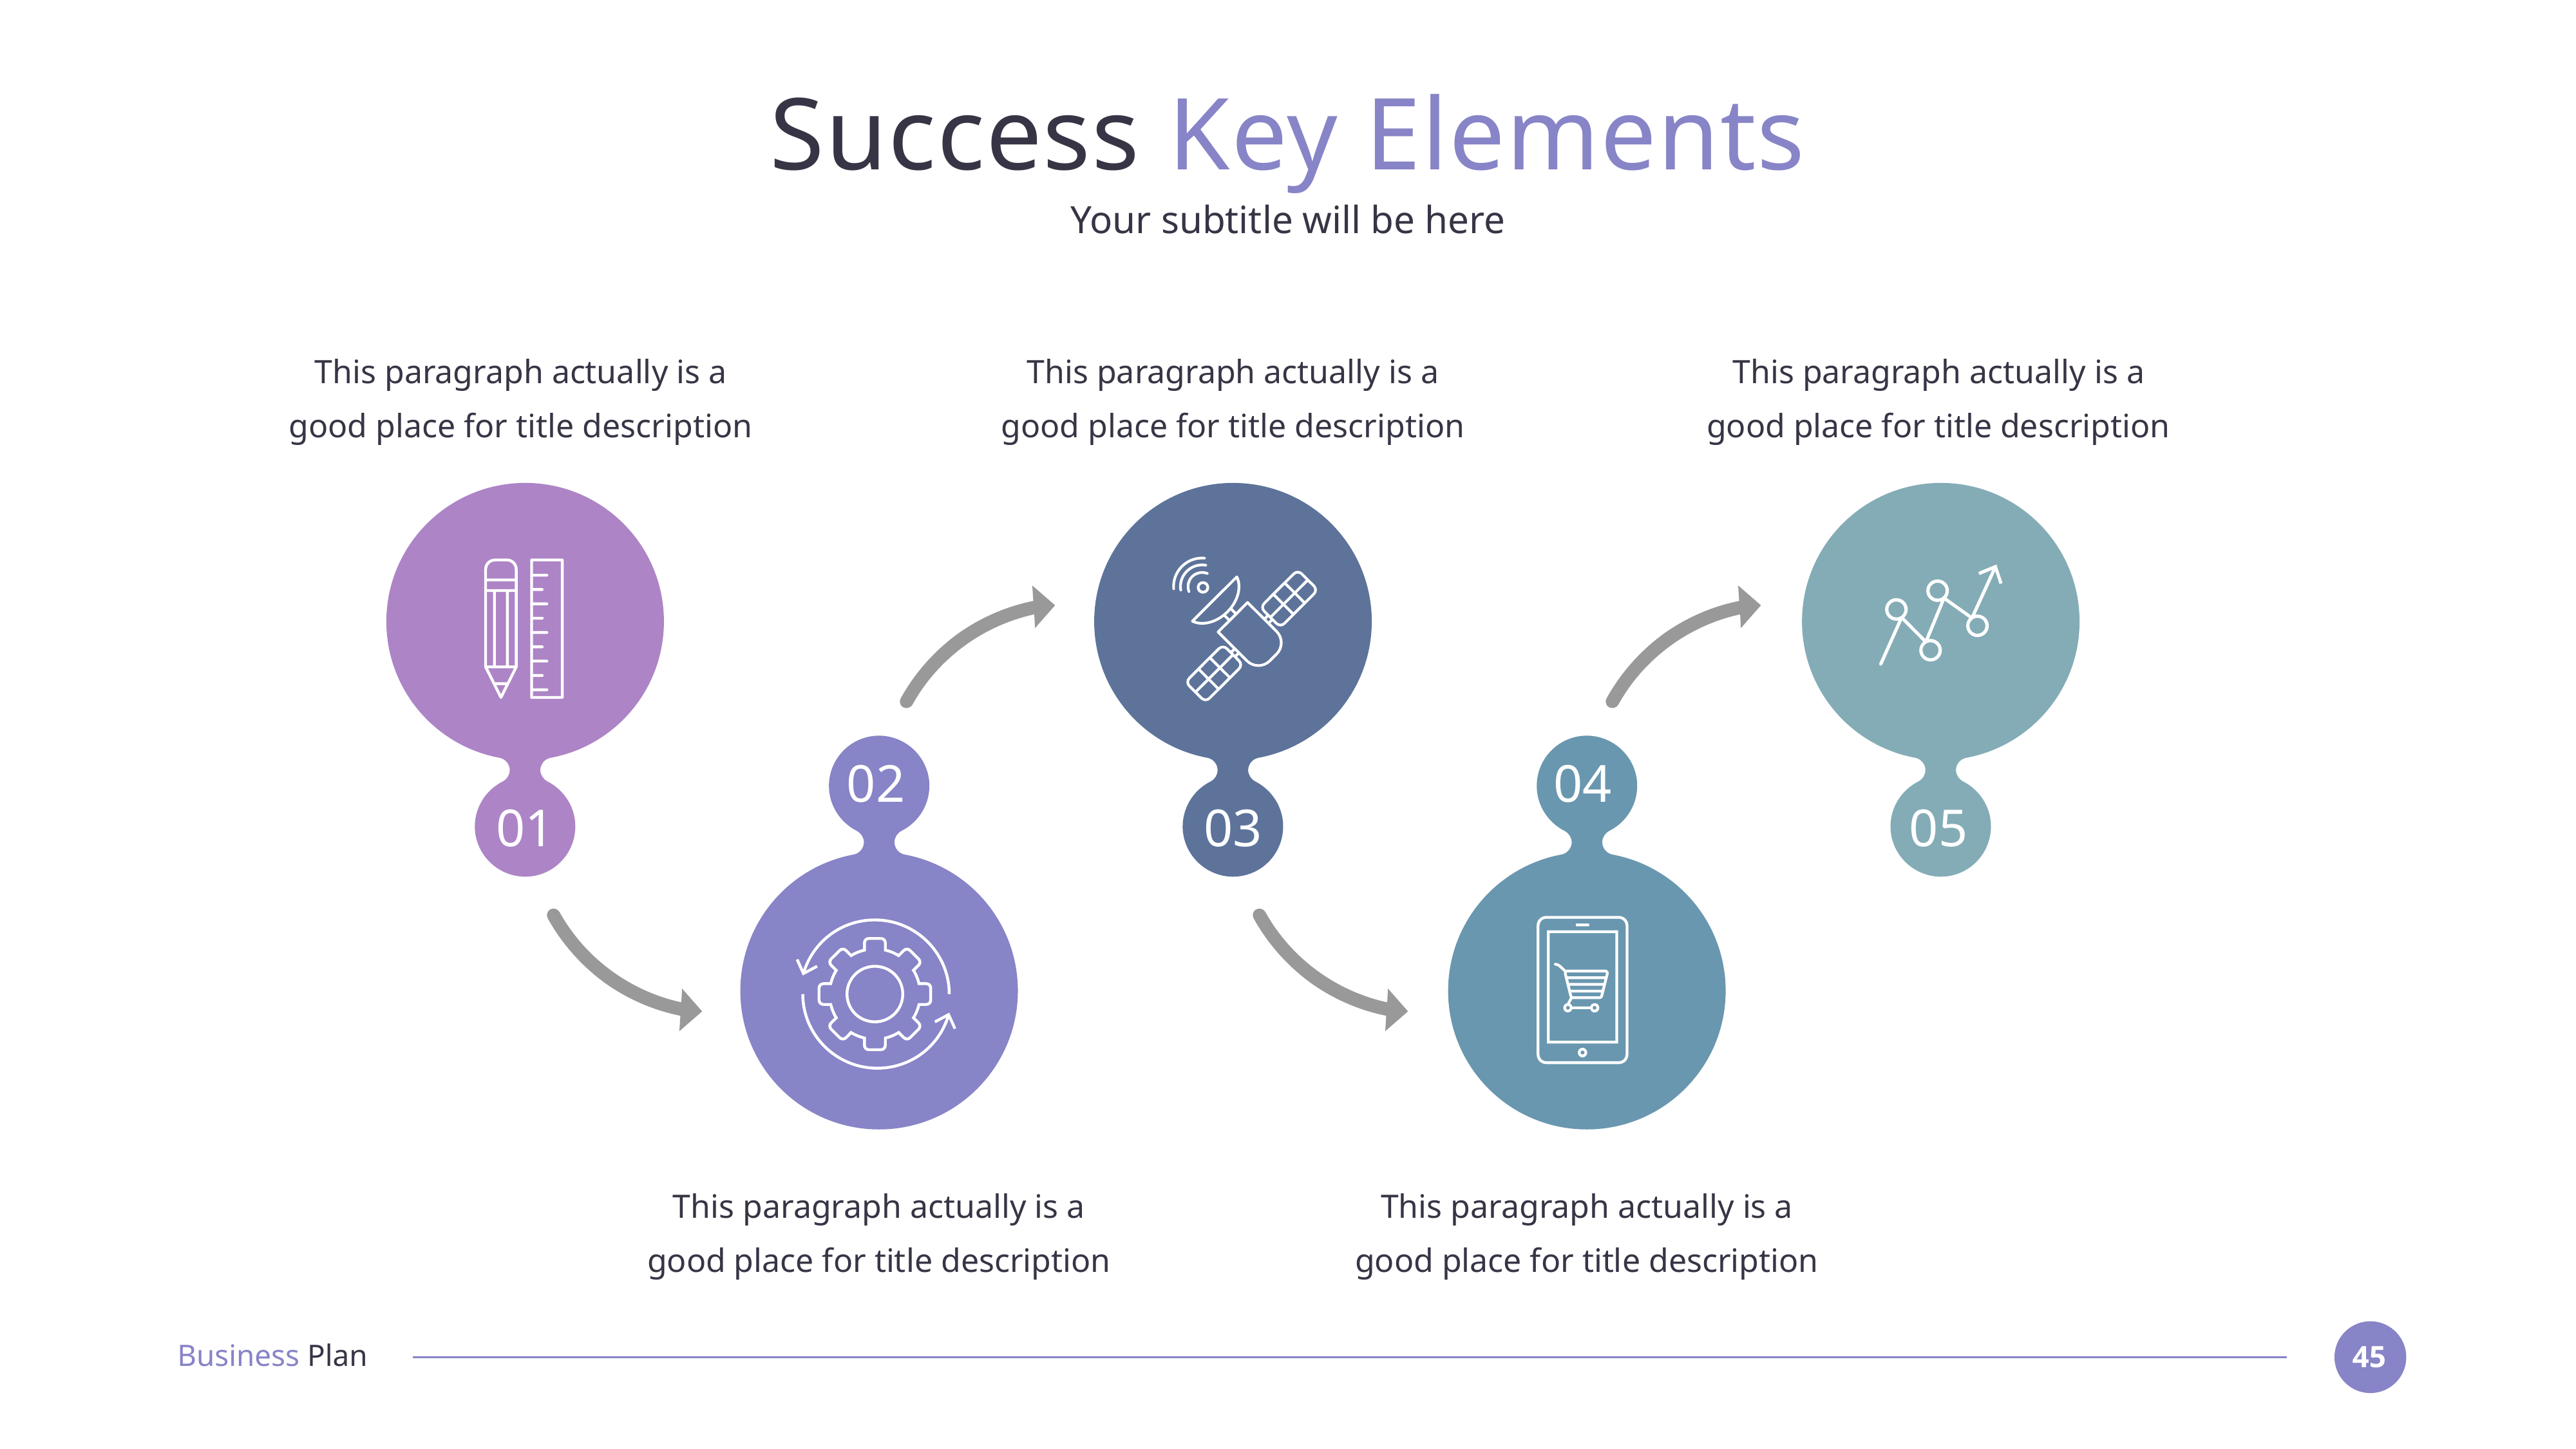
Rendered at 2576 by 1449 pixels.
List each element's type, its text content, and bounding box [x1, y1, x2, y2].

text_box [1982, 798, 1991, 855]
text_box 04 [1539, 751, 1626, 813]
text_box [386, 482, 664, 795]
text_box 01 [482, 795, 569, 857]
text_box [1186, 571, 1317, 701]
text_box [569, 801, 576, 852]
text_box 03 [1189, 795, 1276, 857]
text_box [843, 735, 915, 751]
text_box [1172, 556, 1206, 591]
text_box [1551, 735, 1623, 751]
text_box [795, 918, 951, 994]
text_box [740, 756, 1018, 1130]
text_box [1802, 482, 2080, 795]
text_box [1253, 908, 1408, 1032]
text_box [1879, 564, 2003, 666]
text_box [1890, 805, 1895, 848]
list Your subtitle will be here [177, 196, 2399, 243]
text_box [900, 585, 1056, 708]
text_box [801, 994, 956, 1070]
text_box [1182, 801, 1189, 852]
text_box [1276, 801, 1283, 852]
text_box This paragraph actually is a good place for title description [272, 336, 770, 444]
text_box [547, 908, 703, 1032]
text_box [817, 937, 933, 1052]
text_box This paragraph actually is a good place for title description [630, 1170, 1128, 1279]
text_box [1094, 482, 1372, 795]
text_box This paragraph actually is a good place for title description [1338, 1170, 1836, 1279]
text_box [485, 857, 565, 877]
text_box [484, 558, 518, 699]
text_box 02 [833, 751, 920, 813]
text_box 05 [1895, 795, 1982, 857]
text_box [1605, 585, 1761, 708]
text_box [530, 558, 564, 699]
text_box [475, 801, 482, 852]
text_box [1901, 857, 1981, 877]
text_box [1448, 754, 1726, 1130]
text_box This paragraph actually is a good place for title description [1690, 336, 2188, 444]
title Success Key Elements [177, 70, 2399, 193]
text_box [1537, 916, 1629, 1065]
text_box This paragraph actually is a good place for title description [984, 336, 1482, 444]
text_box [1179, 564, 1208, 592]
text_box [1193, 857, 1273, 877]
